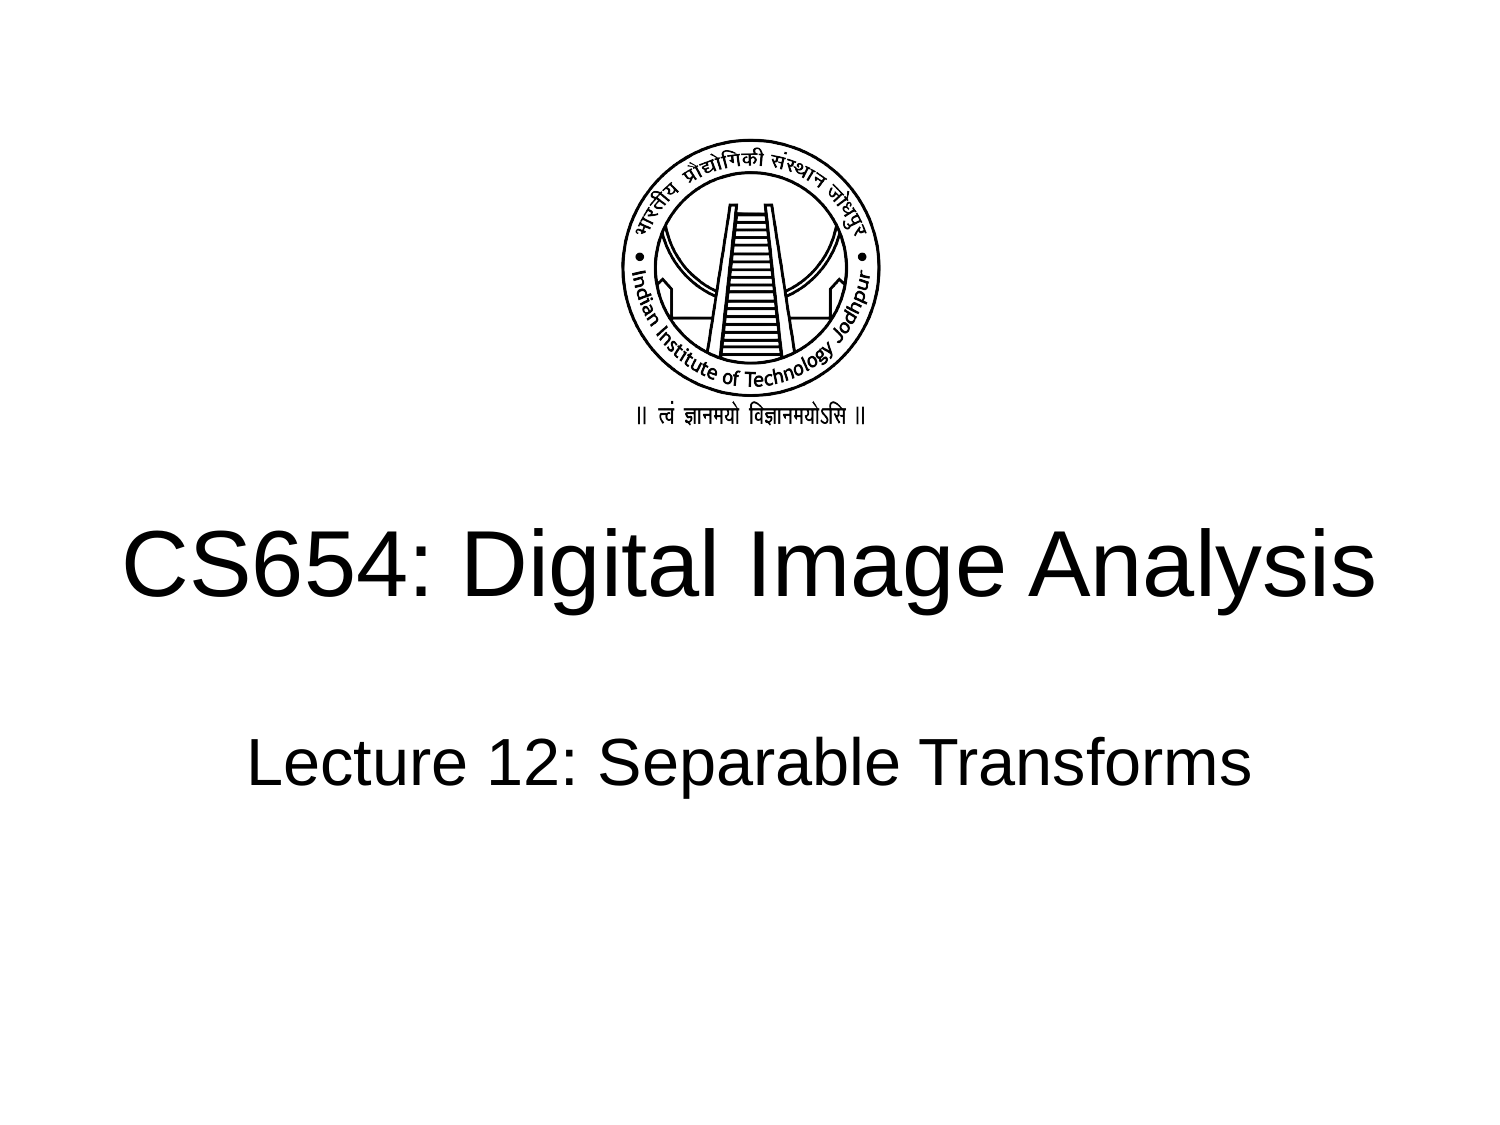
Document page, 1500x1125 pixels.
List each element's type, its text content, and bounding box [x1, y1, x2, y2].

subtitle Lecture 12: Separable Transforms [187, 720, 1313, 992]
picture [615, 137, 885, 429]
title CS654: Digital Image Analysis [56, 232, 1444, 625]
